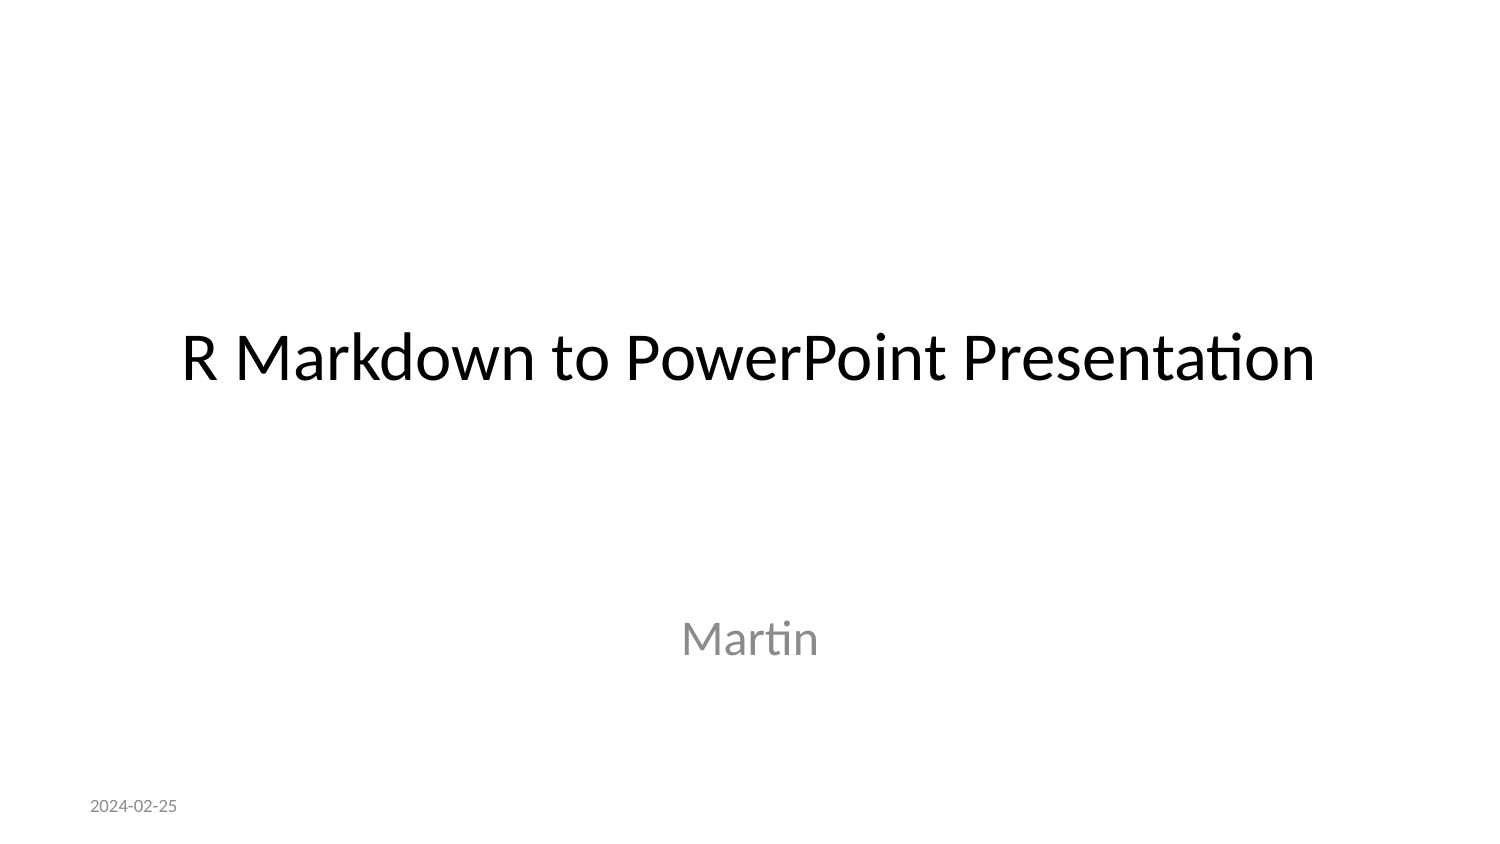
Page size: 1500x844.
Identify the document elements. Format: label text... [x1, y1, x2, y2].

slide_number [75, 782, 425, 827]
title R Markdown to PowerPoint Presentation [112, 262, 1388, 443]
subtitle Martin [225, 478, 1275, 694]
